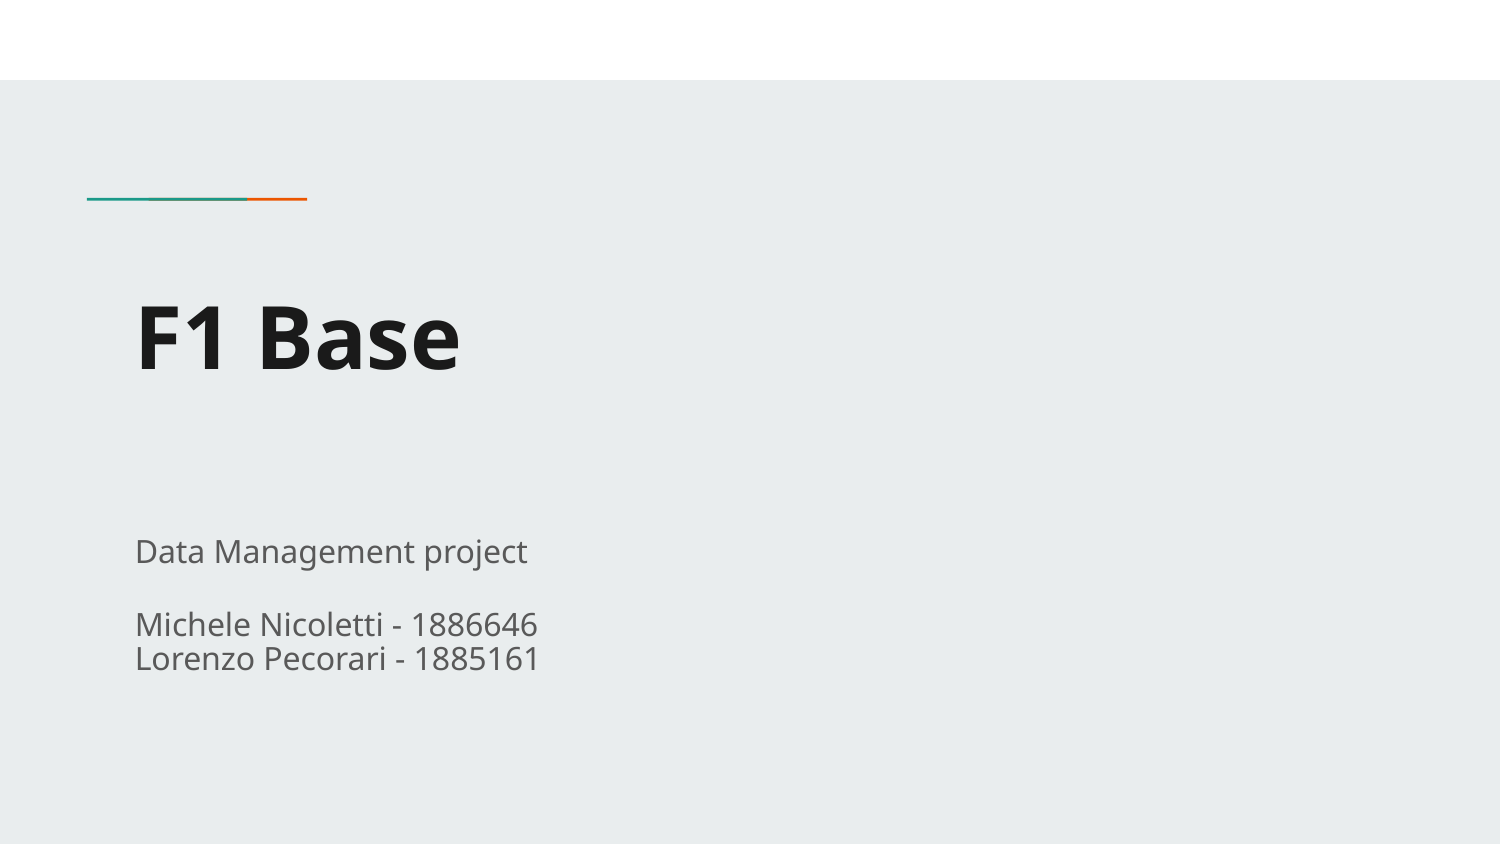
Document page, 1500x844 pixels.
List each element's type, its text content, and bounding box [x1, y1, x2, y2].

subtitle Data Management project Michele Nicoletti - 1886646 Lorenzo Pecorari - 1885161 [119, 540, 1381, 752]
title F1 Base [119, 266, 1381, 540]
